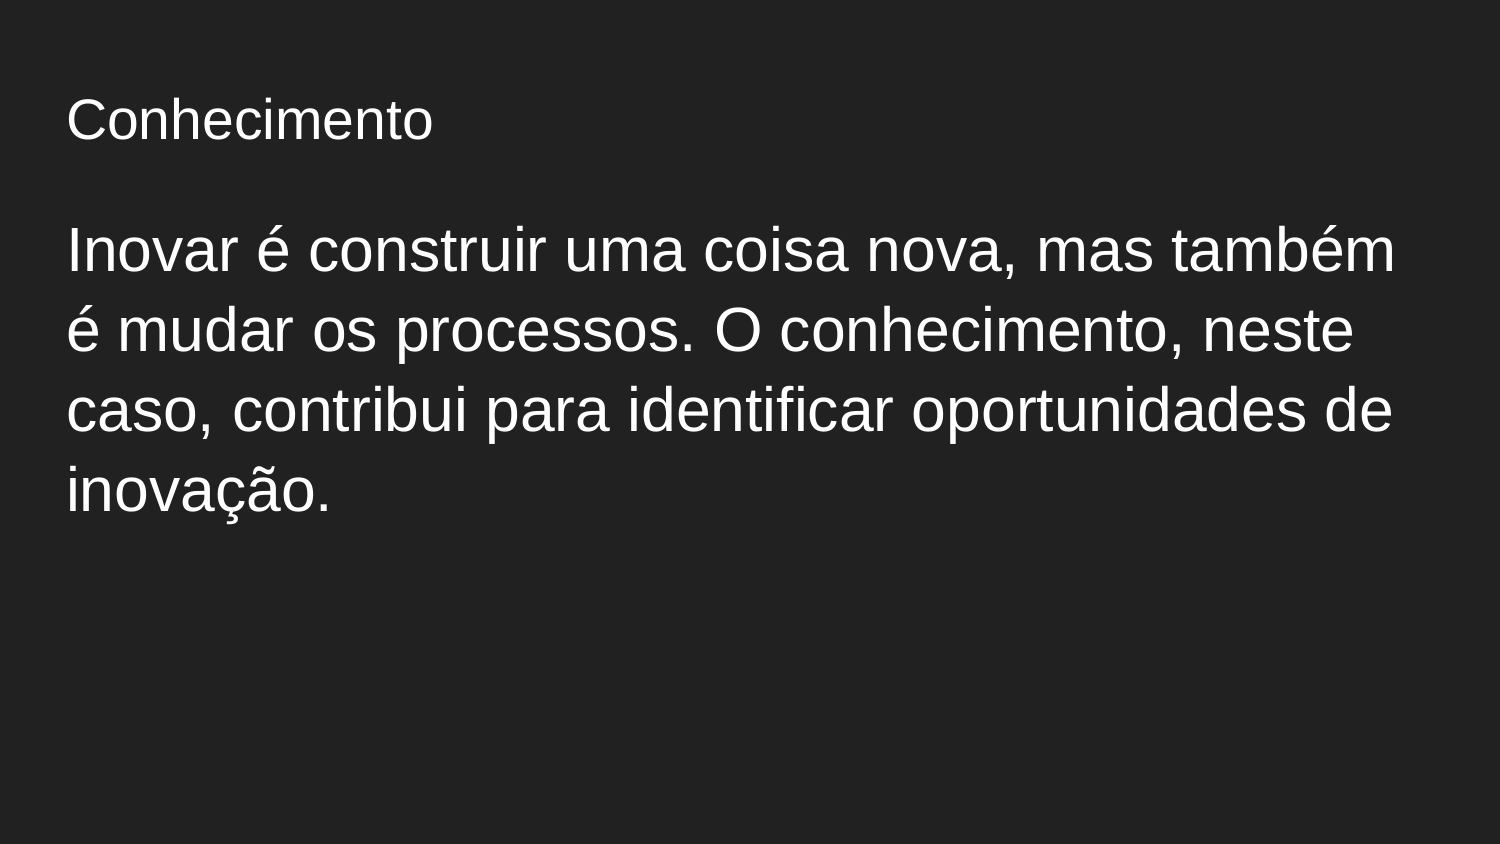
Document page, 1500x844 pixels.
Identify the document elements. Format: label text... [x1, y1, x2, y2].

title Conhecimento [51, 72, 1449, 167]
list Inovar é construir uma coisa nova, mas também é mudar os processos. O conhecimento, neste caso, contribui para identificar oportunidades de inovação. [51, 189, 1449, 750]
